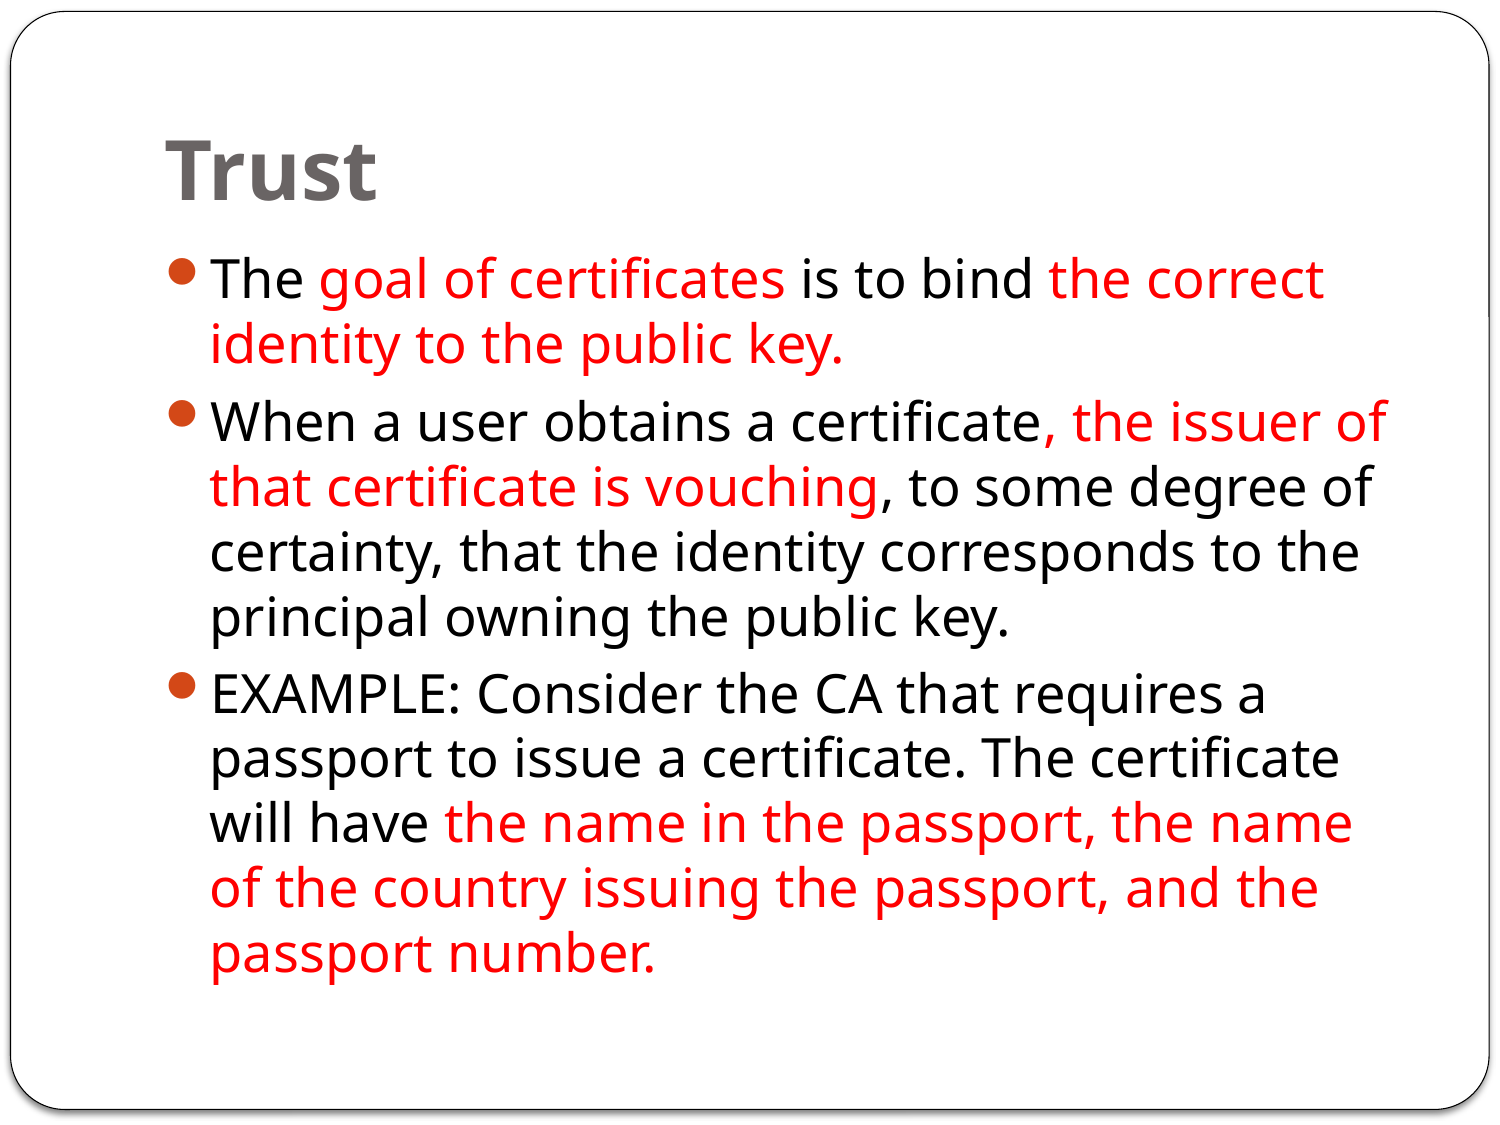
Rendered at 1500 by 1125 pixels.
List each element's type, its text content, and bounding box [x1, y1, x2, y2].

list The goal of certificates is to bind the correct identity to the public key. When a user obtains a certificate, the issuer of that certificate is vouching, to some degree of certainty, that the identity corresponds to the principal owning the public key. EXAMPLE: Consider the CA that requires a passport to issue a certificate. The certificate will have the name in the passport, the name of the country issuing the passport, and the passport number. [150, 237, 1425, 988]
title Trust [150, 45, 1425, 233]
